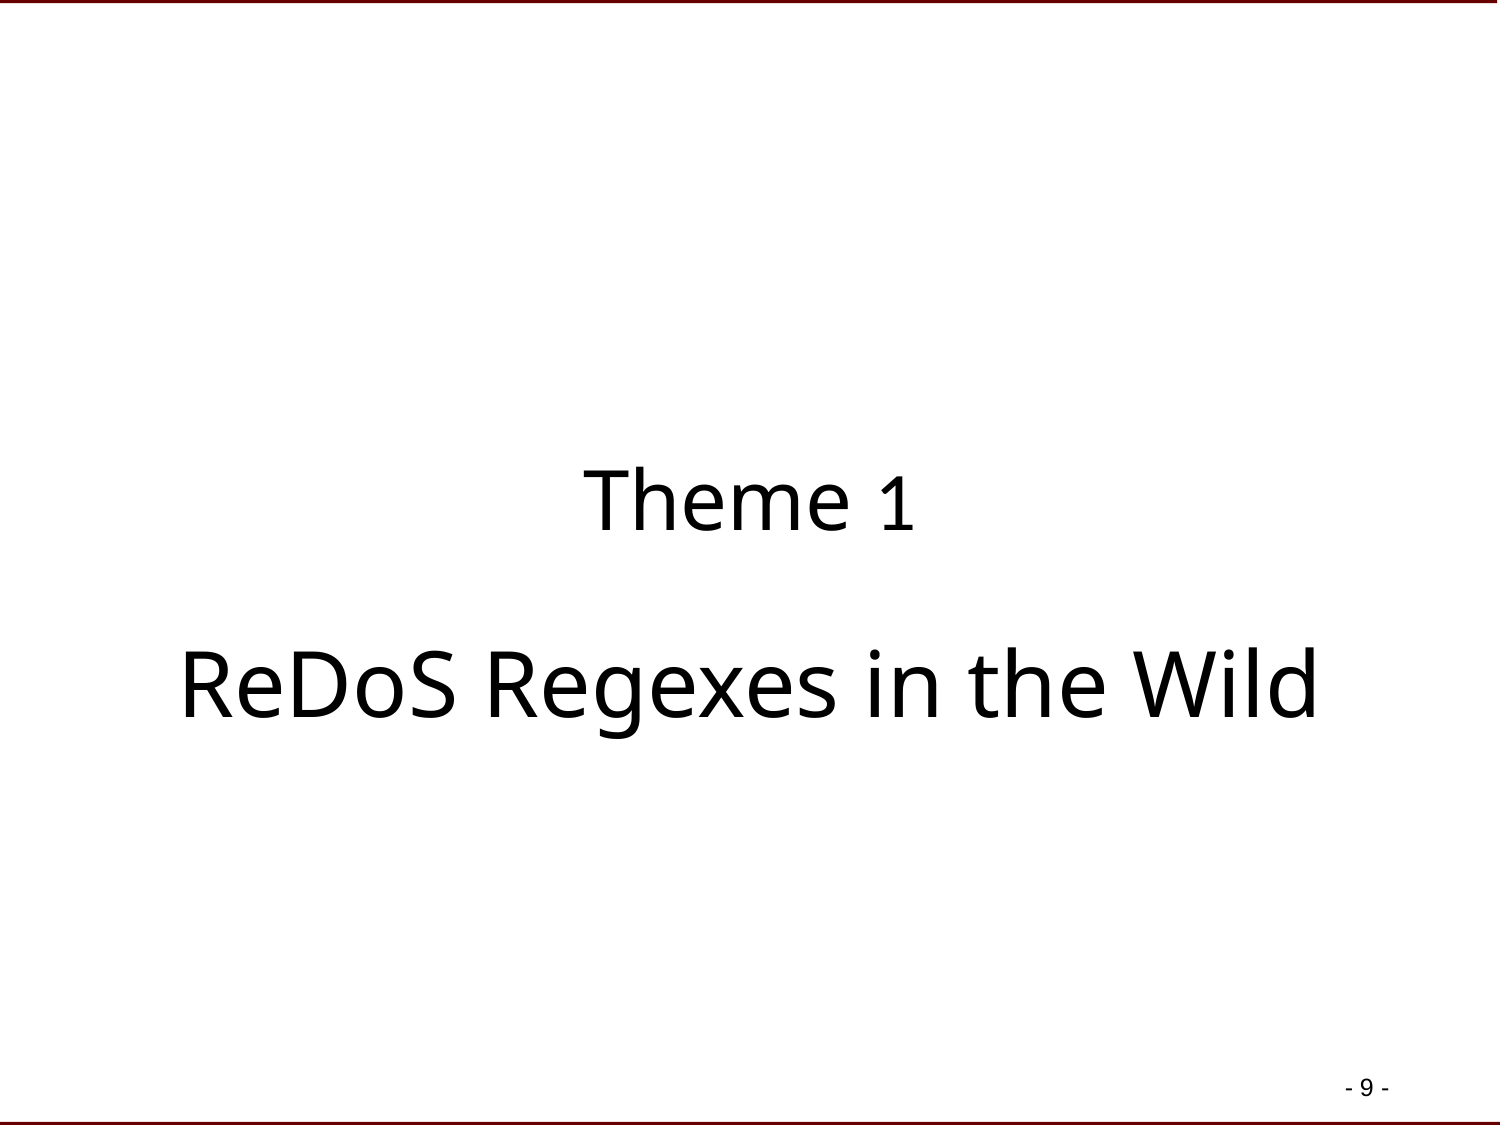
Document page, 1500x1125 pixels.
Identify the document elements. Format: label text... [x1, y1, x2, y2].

title Theme 1 ReDoS Regexes in the Wild [112, 450, 1388, 779]
